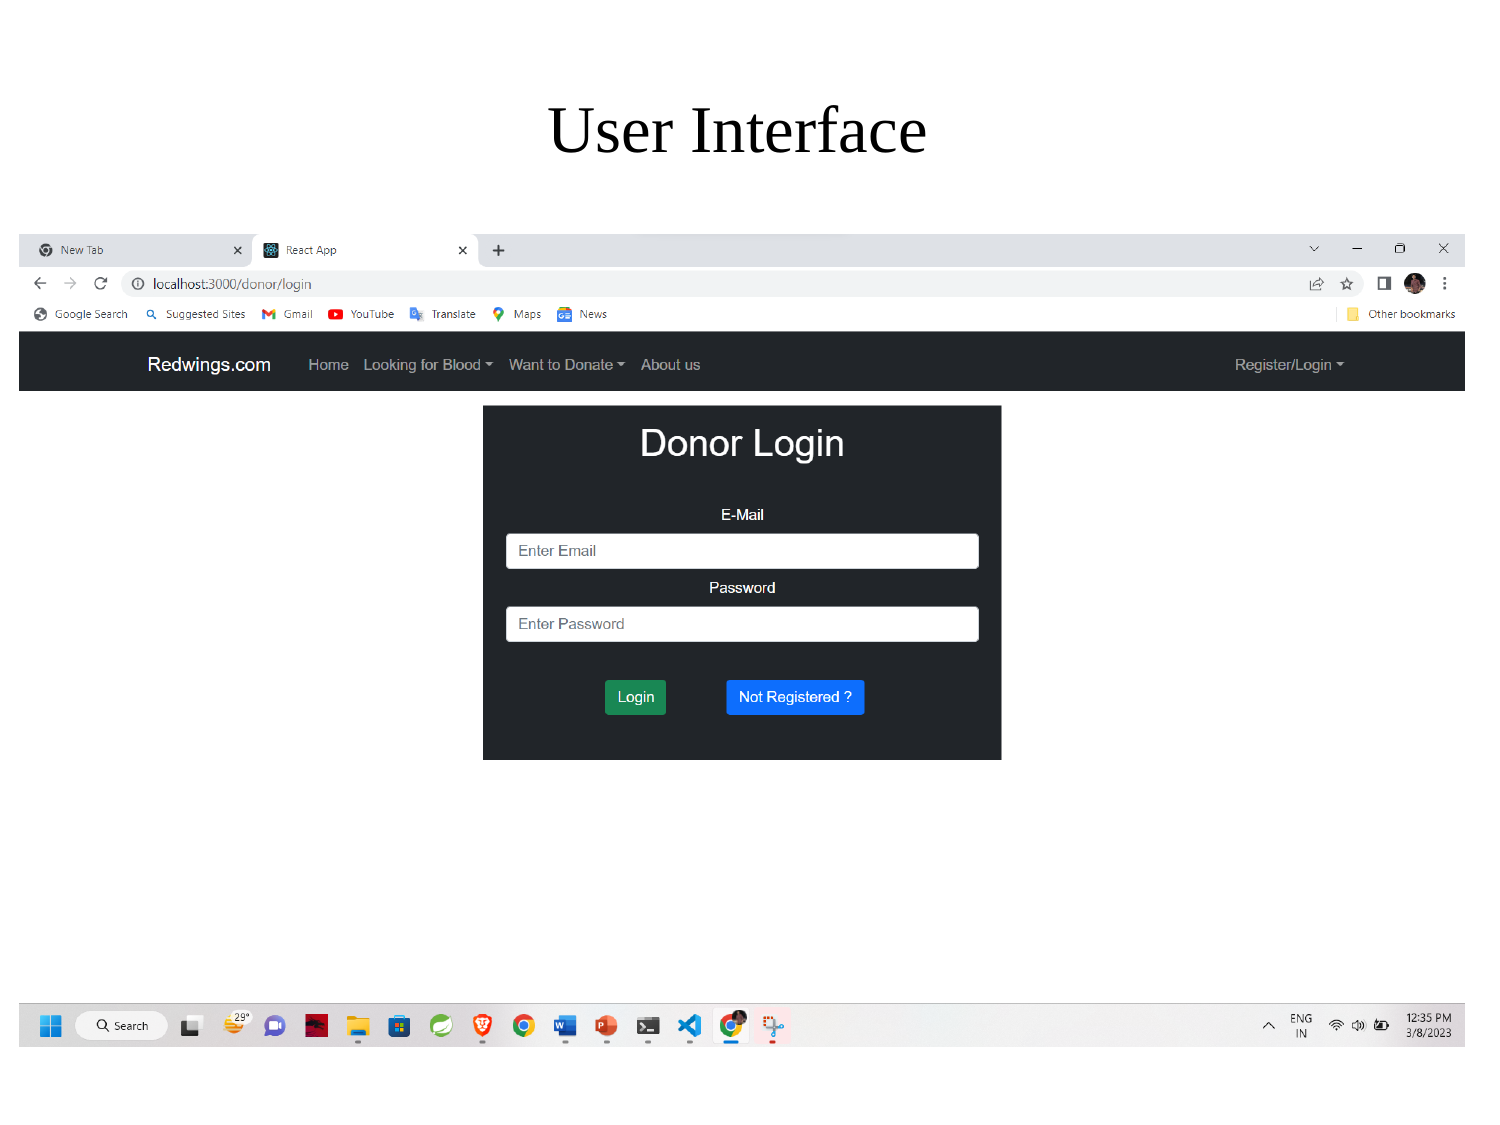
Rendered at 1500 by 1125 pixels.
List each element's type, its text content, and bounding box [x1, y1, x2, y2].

picture [19, 234, 1465, 1047]
text_box User Interface [532, 78, 944, 174]
